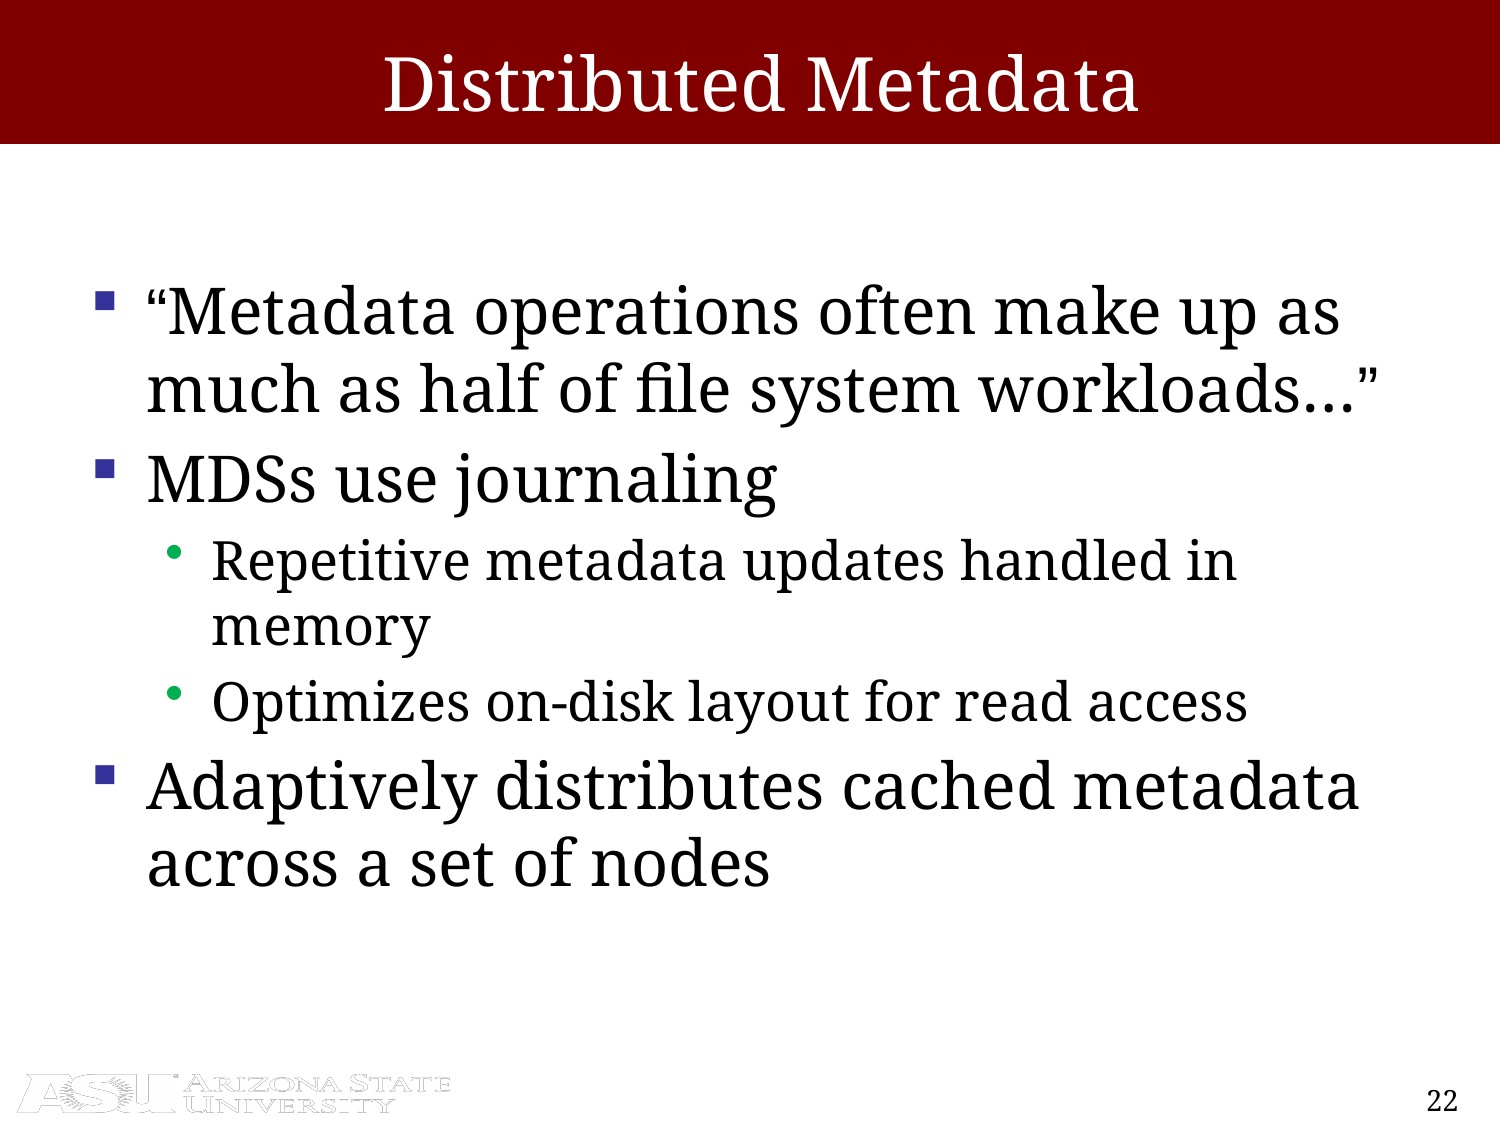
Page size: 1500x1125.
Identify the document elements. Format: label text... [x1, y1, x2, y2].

title Distributed Metadata [87, 0, 1438, 176]
list “Metadata operations often make up as much as half of file system workloads…” MDSs use journaling Repetitive metadata updates handled in memory Optimizes on-disk layout for read access Adaptively distributes cached metadata across a set of nodes [74, 262, 1426, 1006]
picture [17, 1074, 450, 1113]
slide_number 22 [1143, 1074, 1474, 1121]
